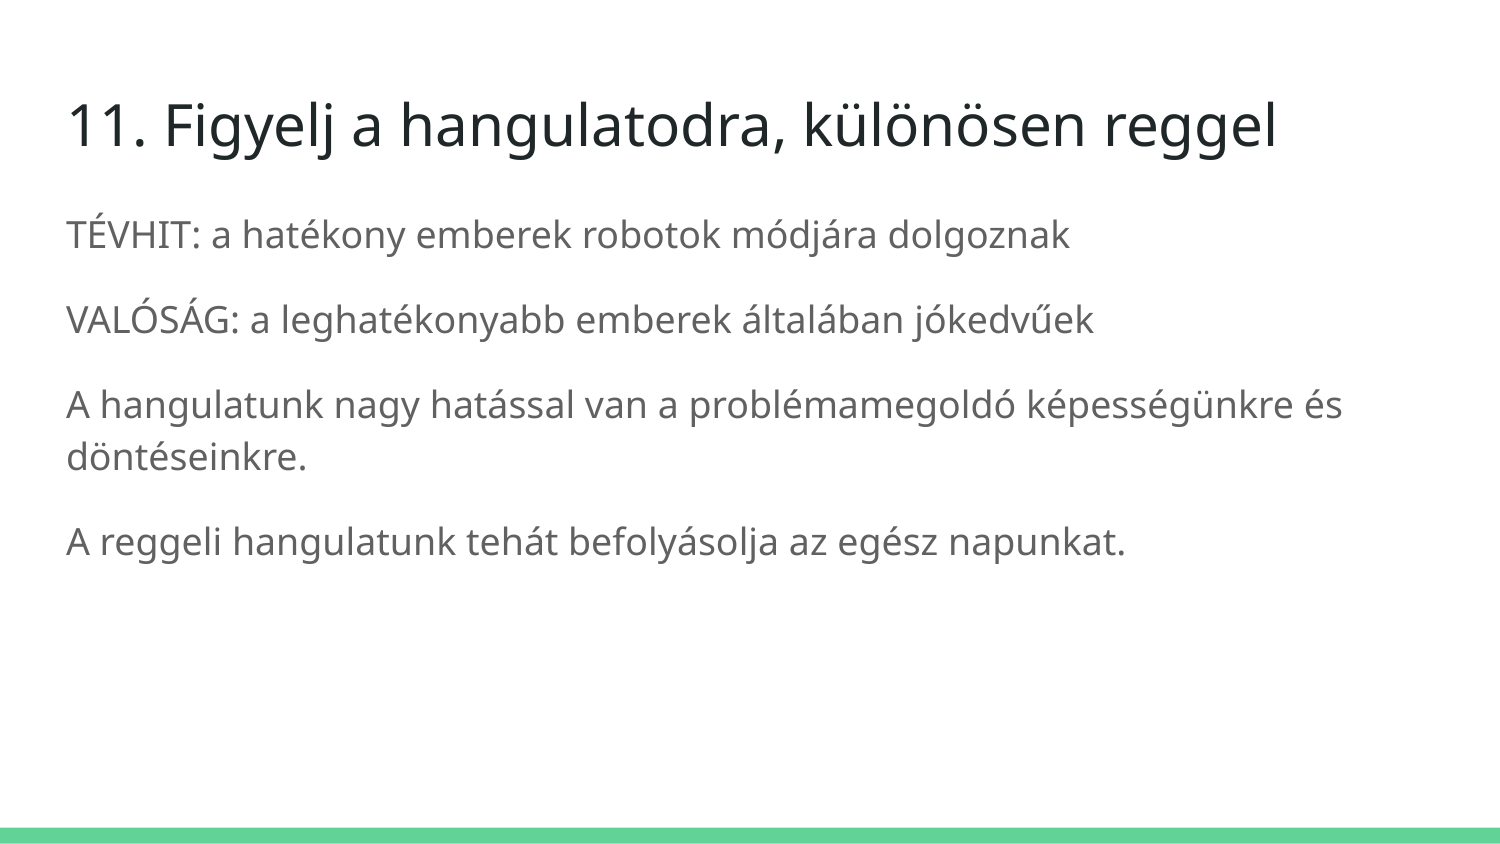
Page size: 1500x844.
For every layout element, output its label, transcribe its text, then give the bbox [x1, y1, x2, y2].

title 11. Figyelj a hangulatodra, különösen reggel [51, 72, 1449, 167]
list TÉVHIT: a hatékony emberek robotok módjára dolgoznak VALÓSÁG: a leghatékonyabb emberek általában jókedvűek A hangulatunk nagy hatással van a problémamegoldó képességünkre és döntéseinkre. A reggeli hangulatunk tehát befolyásolja az egész napunkat. [51, 189, 1449, 750]
